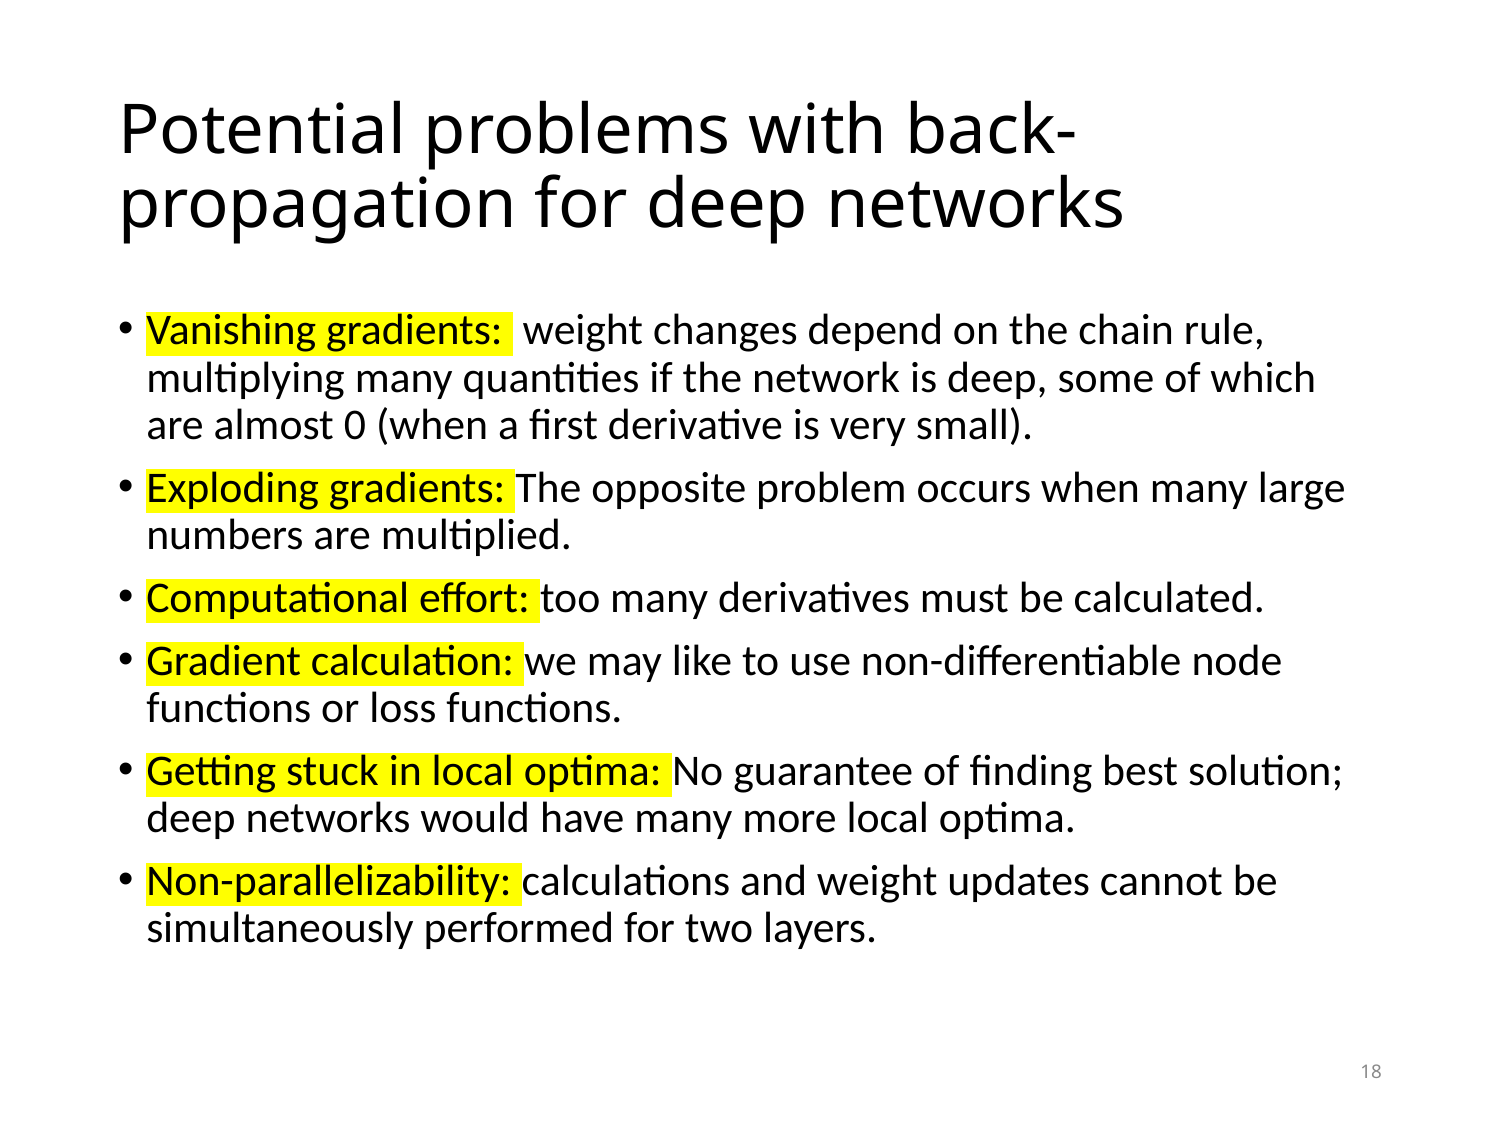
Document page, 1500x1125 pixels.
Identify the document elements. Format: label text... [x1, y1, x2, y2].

list Vanishing gradients: weight changes depend on the chain rule, multiplying many quantities if the network is deep, some of which are almost 0 (when a first derivative is very small). Exploding gradients: The opposite problem occurs when many large numbers are multiplied. Computational effort: too many derivatives must be calculated. Gradient calculation: we may like to use non-differentiable node functions or loss functions. Getting stuck in local optima: No guarantee of finding best solution; deep networks would have many more local optima. Non-parallelizability: calculations and weight updates cannot be simultaneously performed for two layers. [103, 299, 1397, 1014]
title Potential problems with back-propagation for deep networks [103, 59, 1397, 278]
slide_number 18 [1059, 1042, 1397, 1103]
